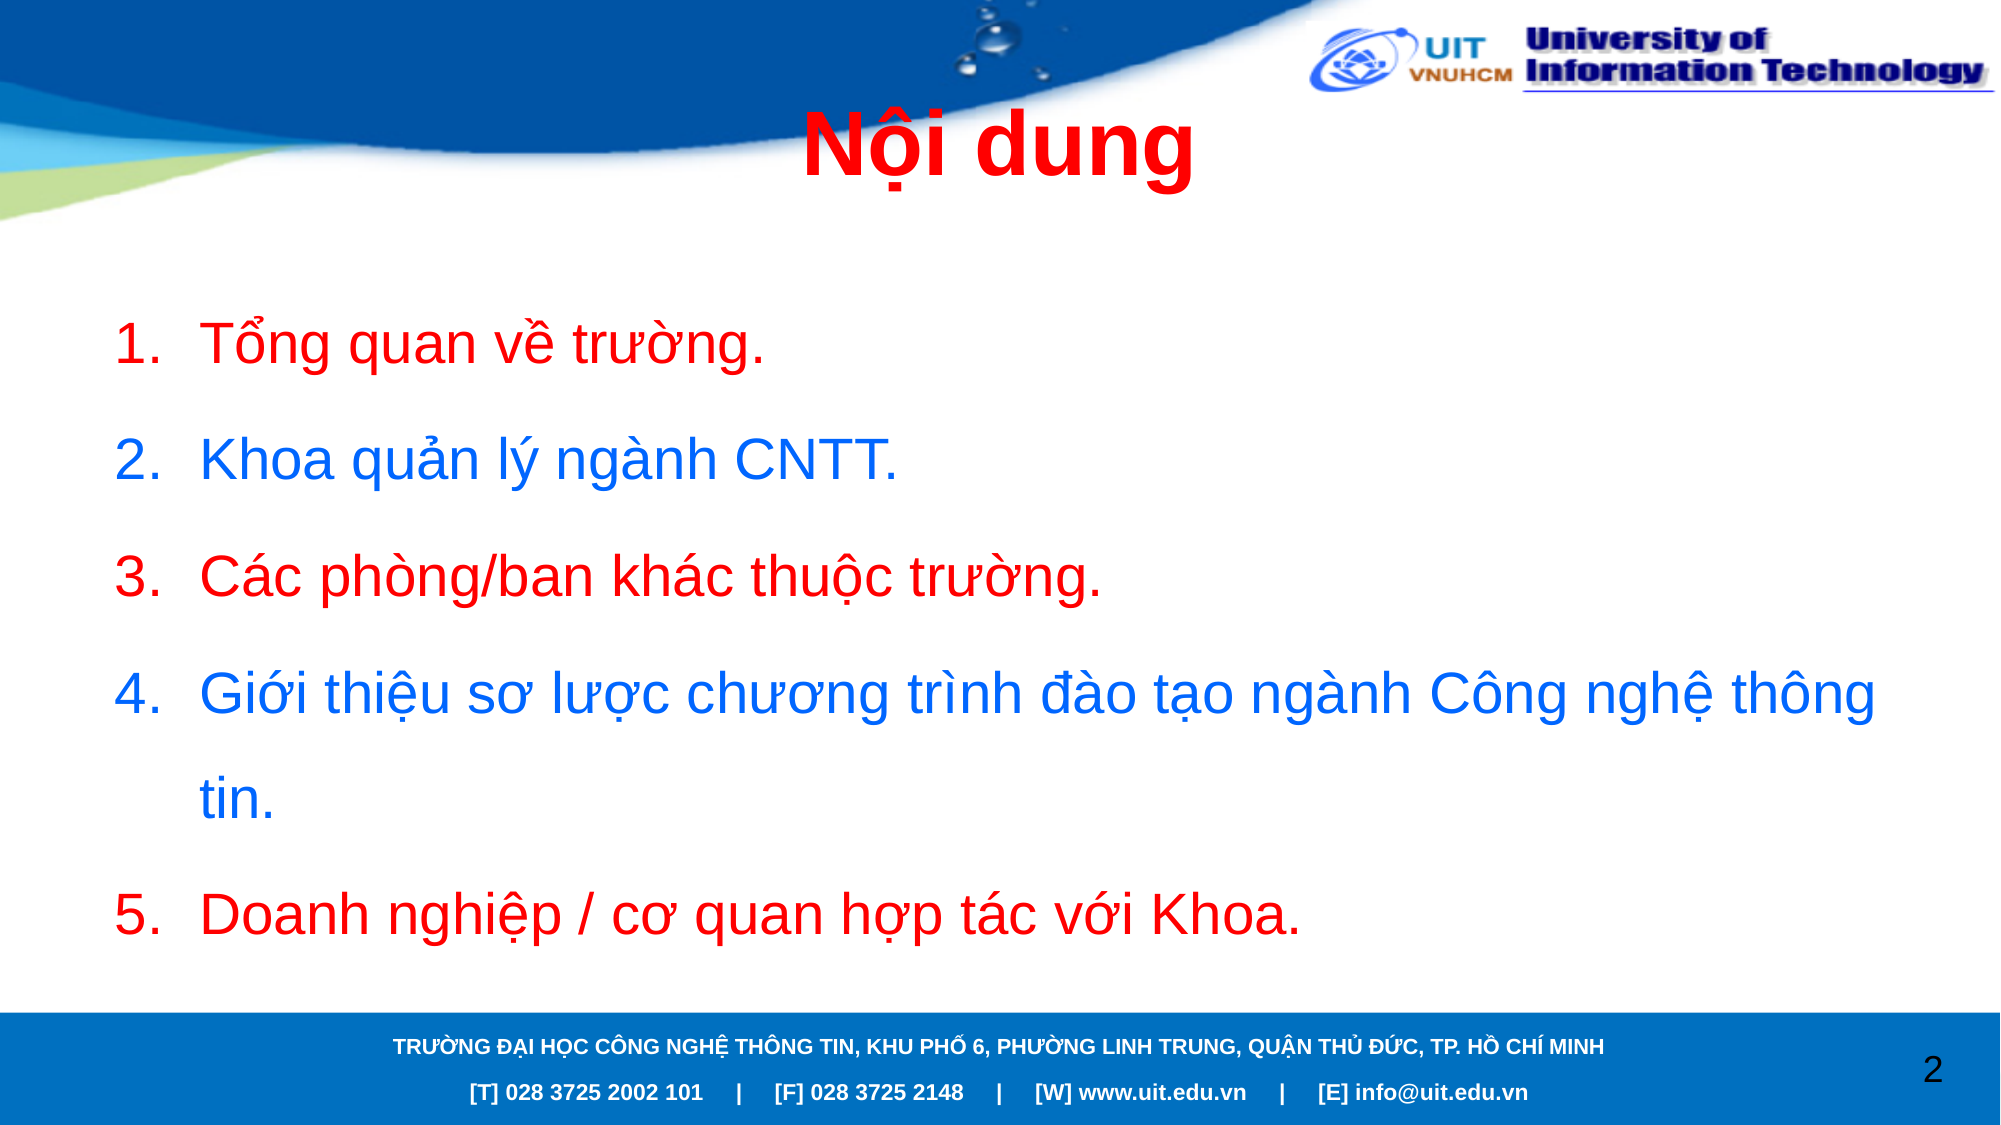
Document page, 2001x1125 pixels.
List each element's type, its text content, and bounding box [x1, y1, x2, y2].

title Nội dung [99, 45, 1900, 233]
picture [0, 0, 2001, 1125]
list Tổng quan về trường. Khoa quản lý ngành CNTT. Các phòng/ban khác thuộc trường. Giới thiệu sơ lược chương trình đào tạo ngành Công nghệ thông tin. Doanh nghiệp / cơ quan hợp tác với Khoa. [99, 262, 1900, 1005]
